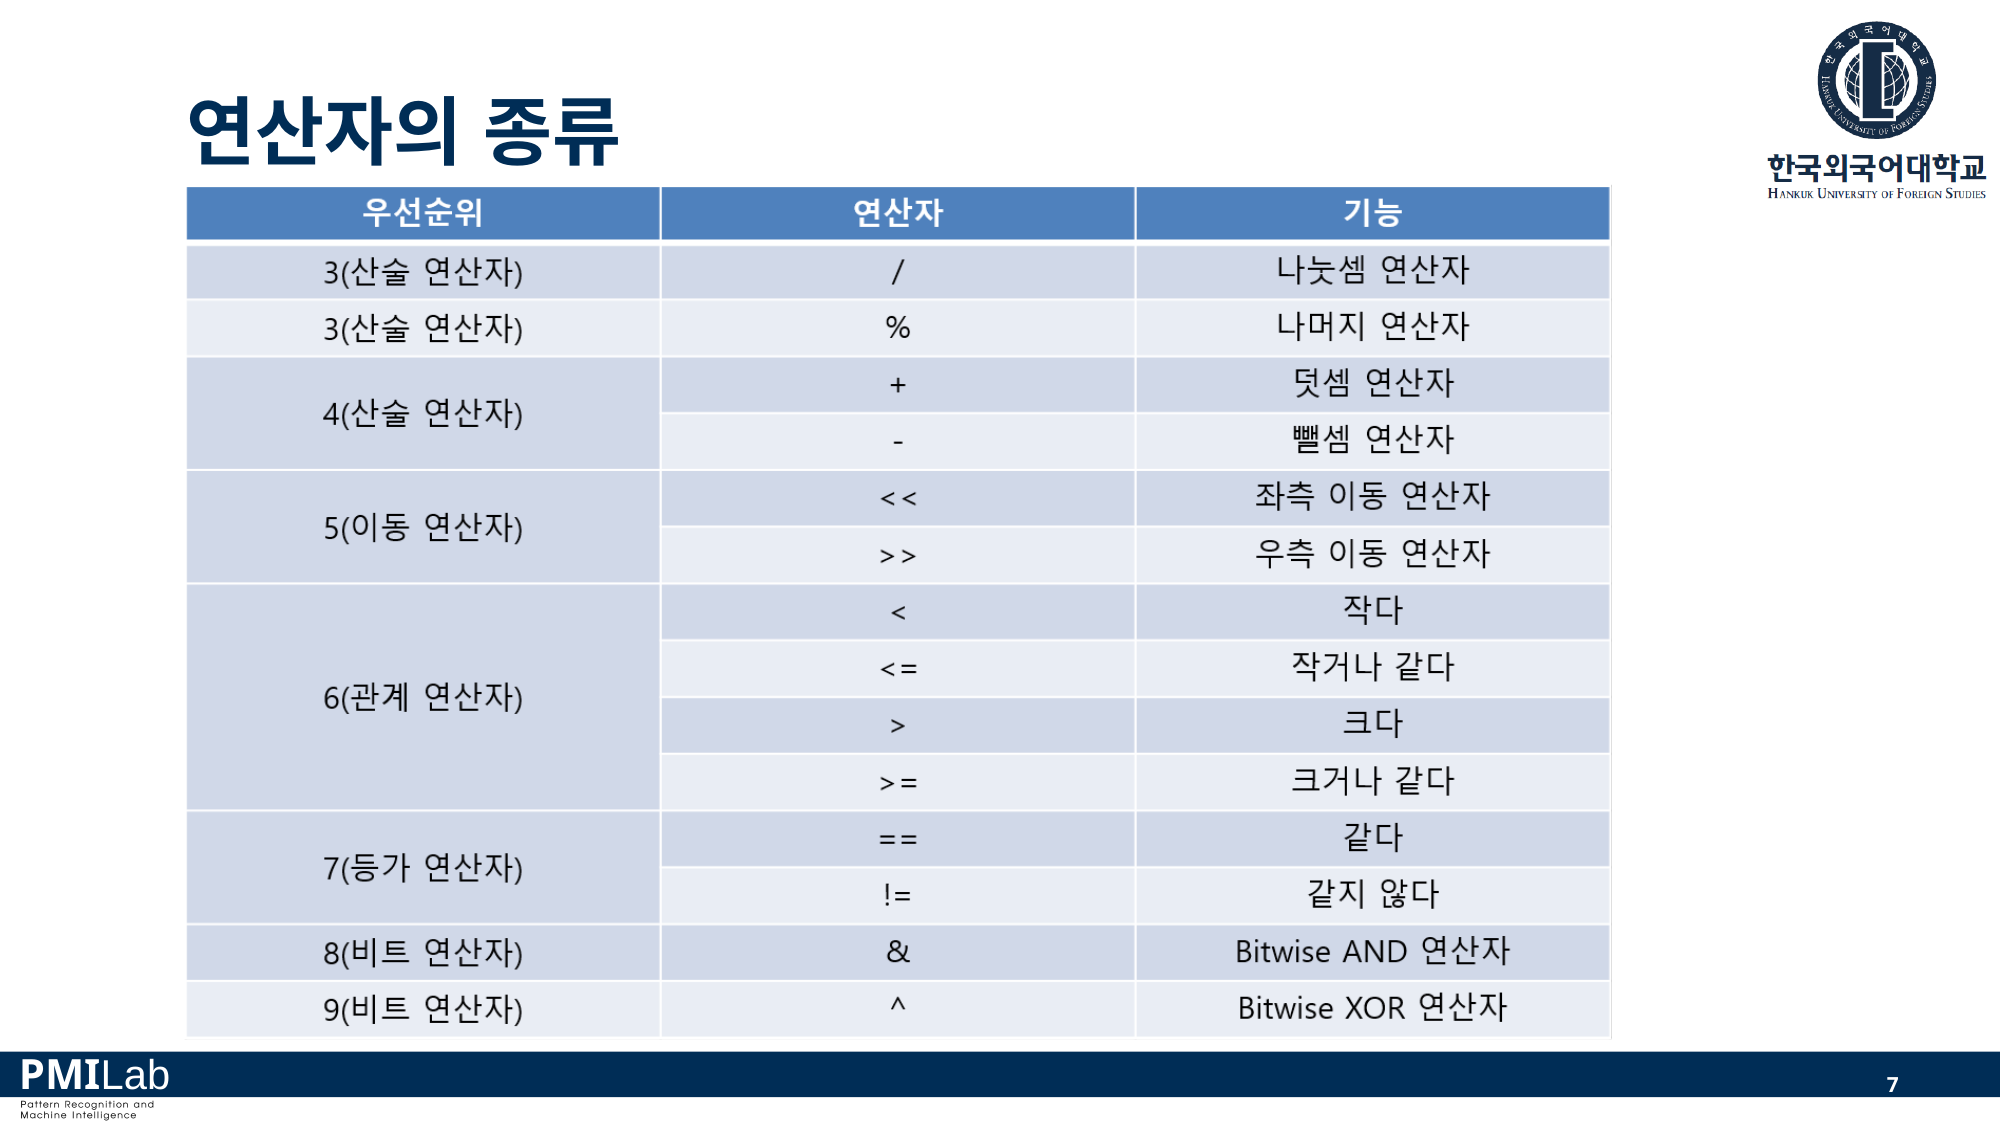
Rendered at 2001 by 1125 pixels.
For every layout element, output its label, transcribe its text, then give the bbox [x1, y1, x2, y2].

slide_number 7 [1808, 1064, 1914, 1107]
picture [0, 1098, 229, 1125]
picture [1744, 0, 2001, 208]
title 연산자의 종류 [171, 20, 1735, 183]
picture [0, 184, 1615, 1051]
